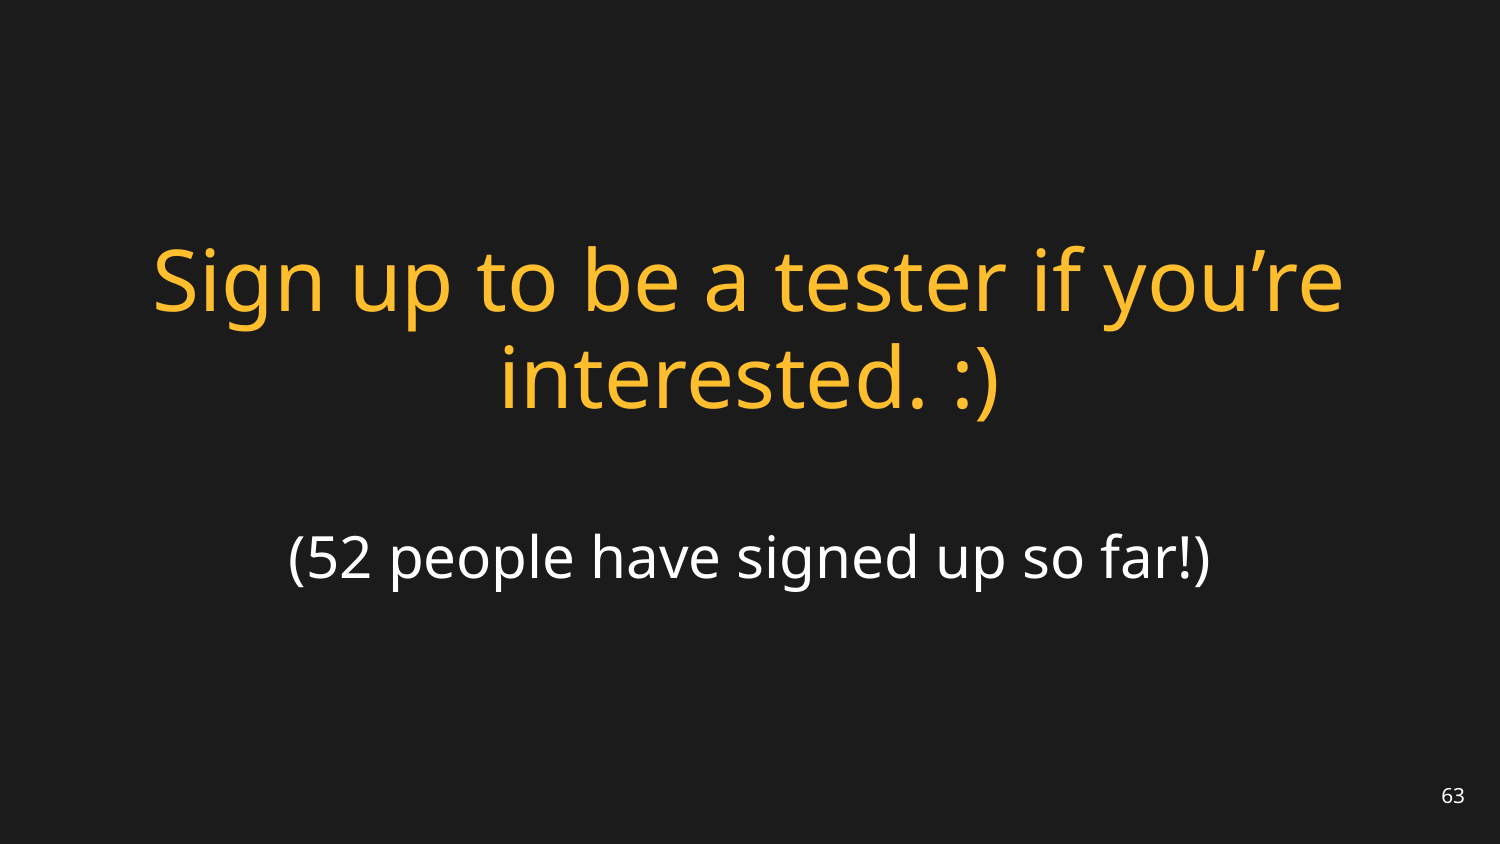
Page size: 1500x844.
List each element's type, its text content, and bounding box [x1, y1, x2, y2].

slide_number 63 [1389, 764, 1480, 830]
title Sign up to be a tester if you’re interested. :) (52 people have signed up so far!) [51, 72, 1449, 753]
